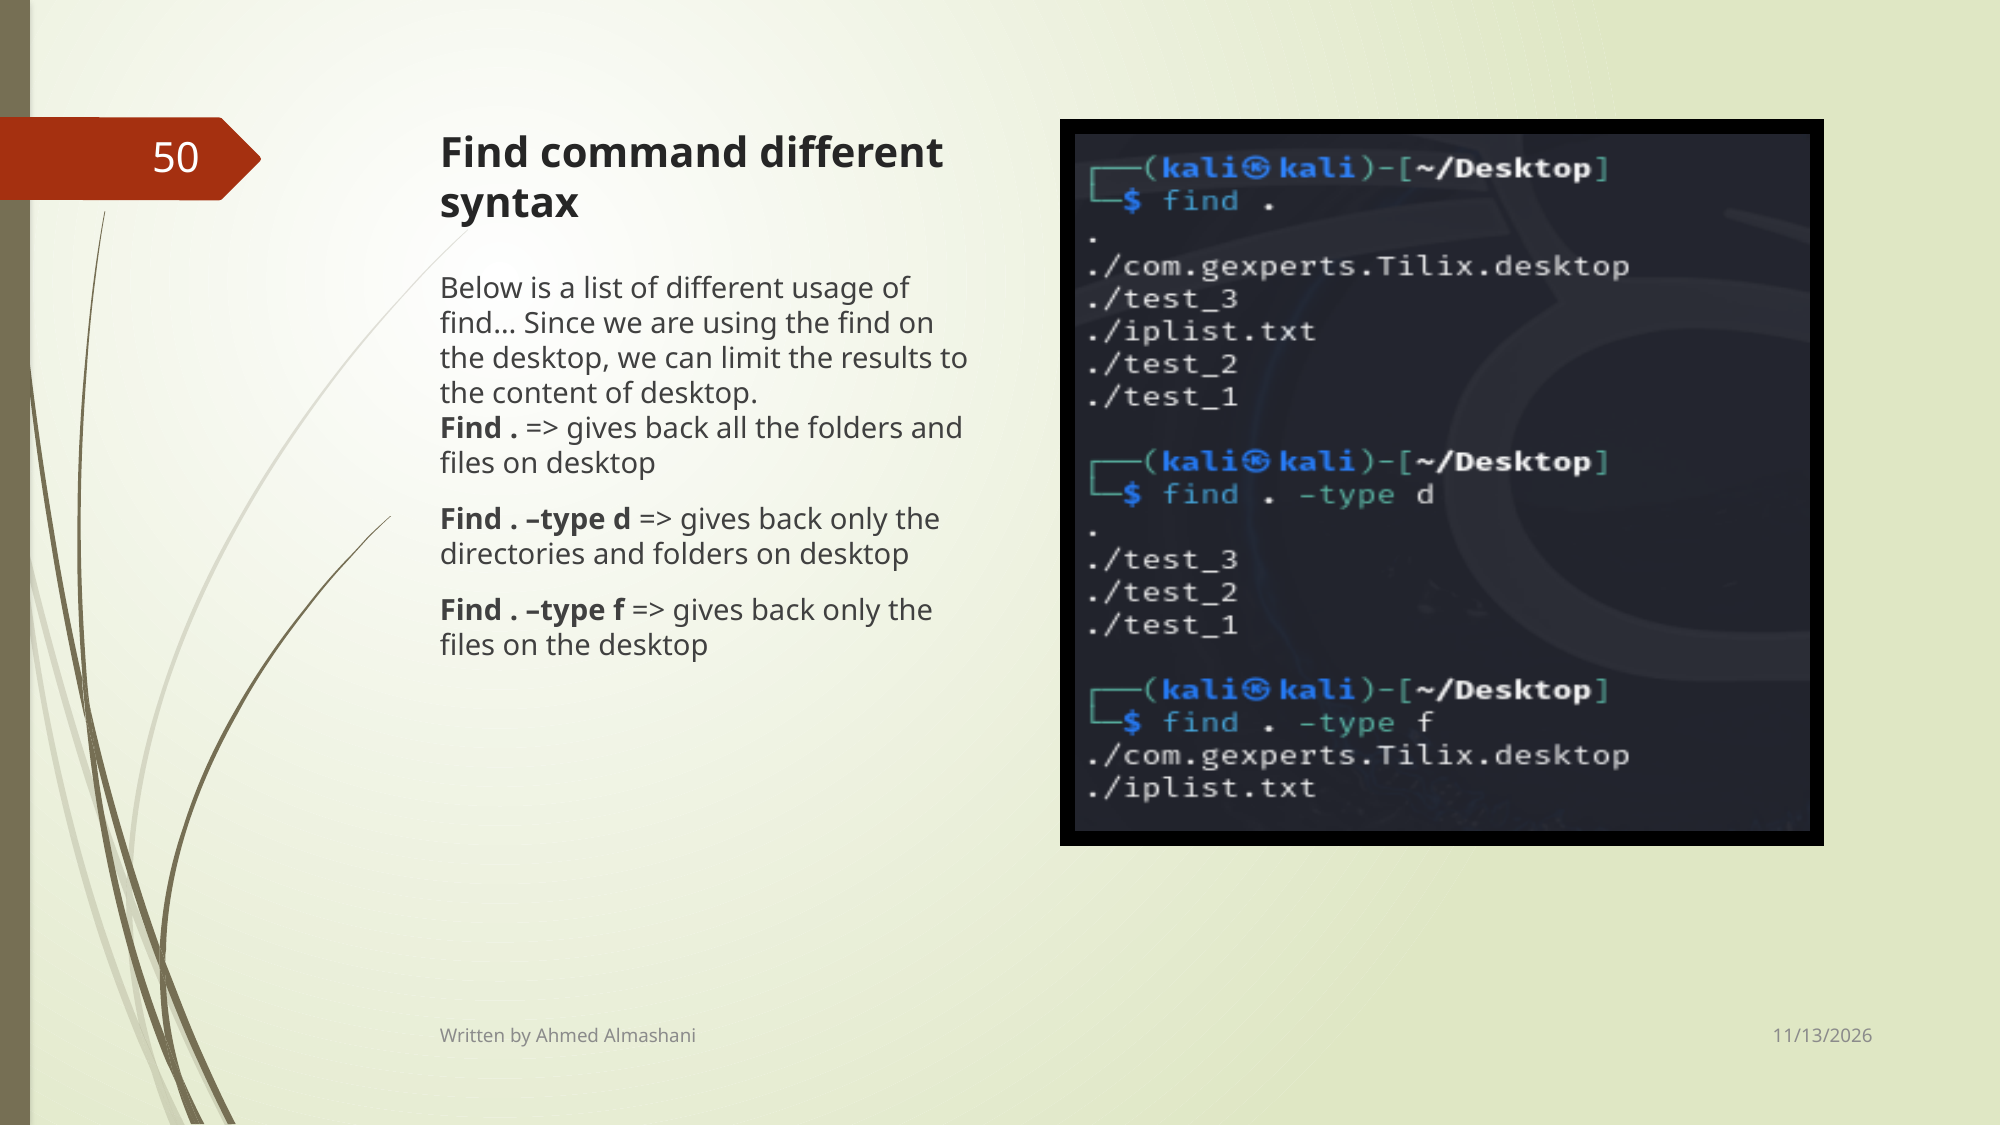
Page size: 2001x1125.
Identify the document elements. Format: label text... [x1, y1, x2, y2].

slide_number 50 [87, 129, 216, 190]
footer Written by Ahmed Almashani [424, 1006, 1675, 1067]
list Below is a list of different usage of find… Since we are using the find on the desktop, we can limit the results to the content of desktop. Find . => gives back all the folders and files on desktop Find . –type d => gives back only the directories and folders on desktop Find . –type f => gives back only the files on the desktop [424, 262, 1000, 962]
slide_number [1699, 1005, 1888, 1067]
picture [1074, 133, 1810, 832]
title Find command different syntax [424, 73, 1000, 234]
